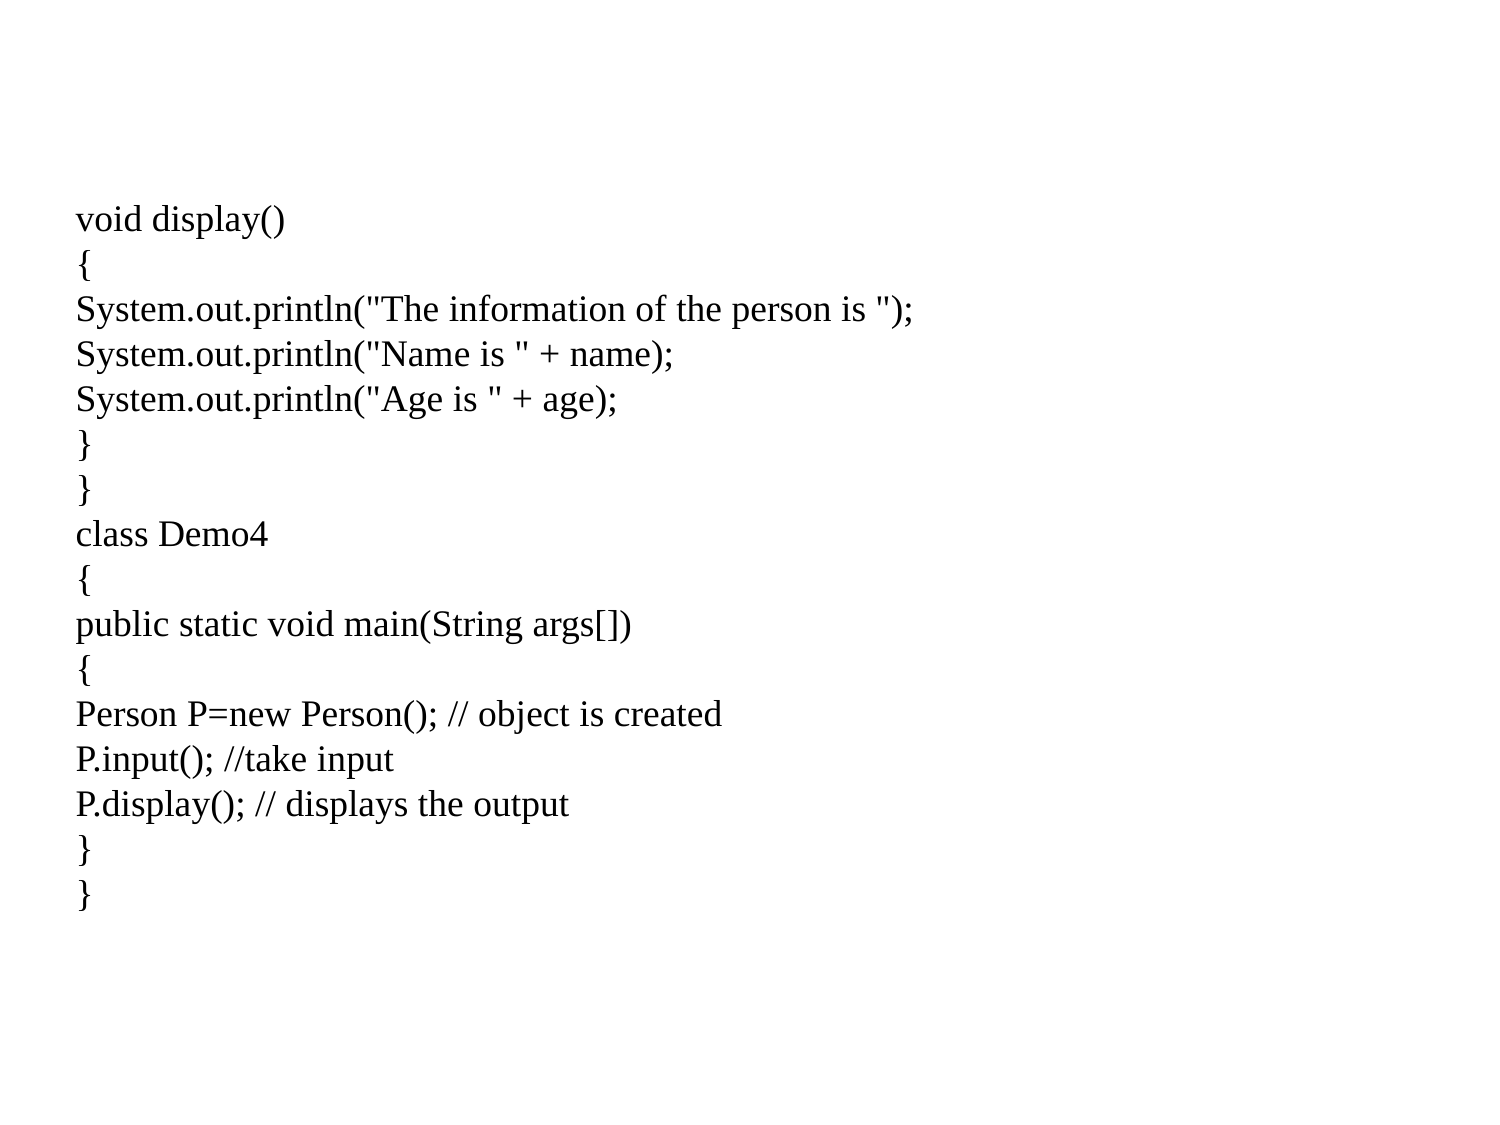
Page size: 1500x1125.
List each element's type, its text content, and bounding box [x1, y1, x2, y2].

list void display() { System.out.println("The information of the person is "); System.out.println("Name is " + name); System.out.println("Age is " + age); } } class Demo4 { public static void main(String args[]) { Person P=new Person(); // object is created P.input(); //take input P.display(); // displays the output } } [41, 179, 1461, 1056]
